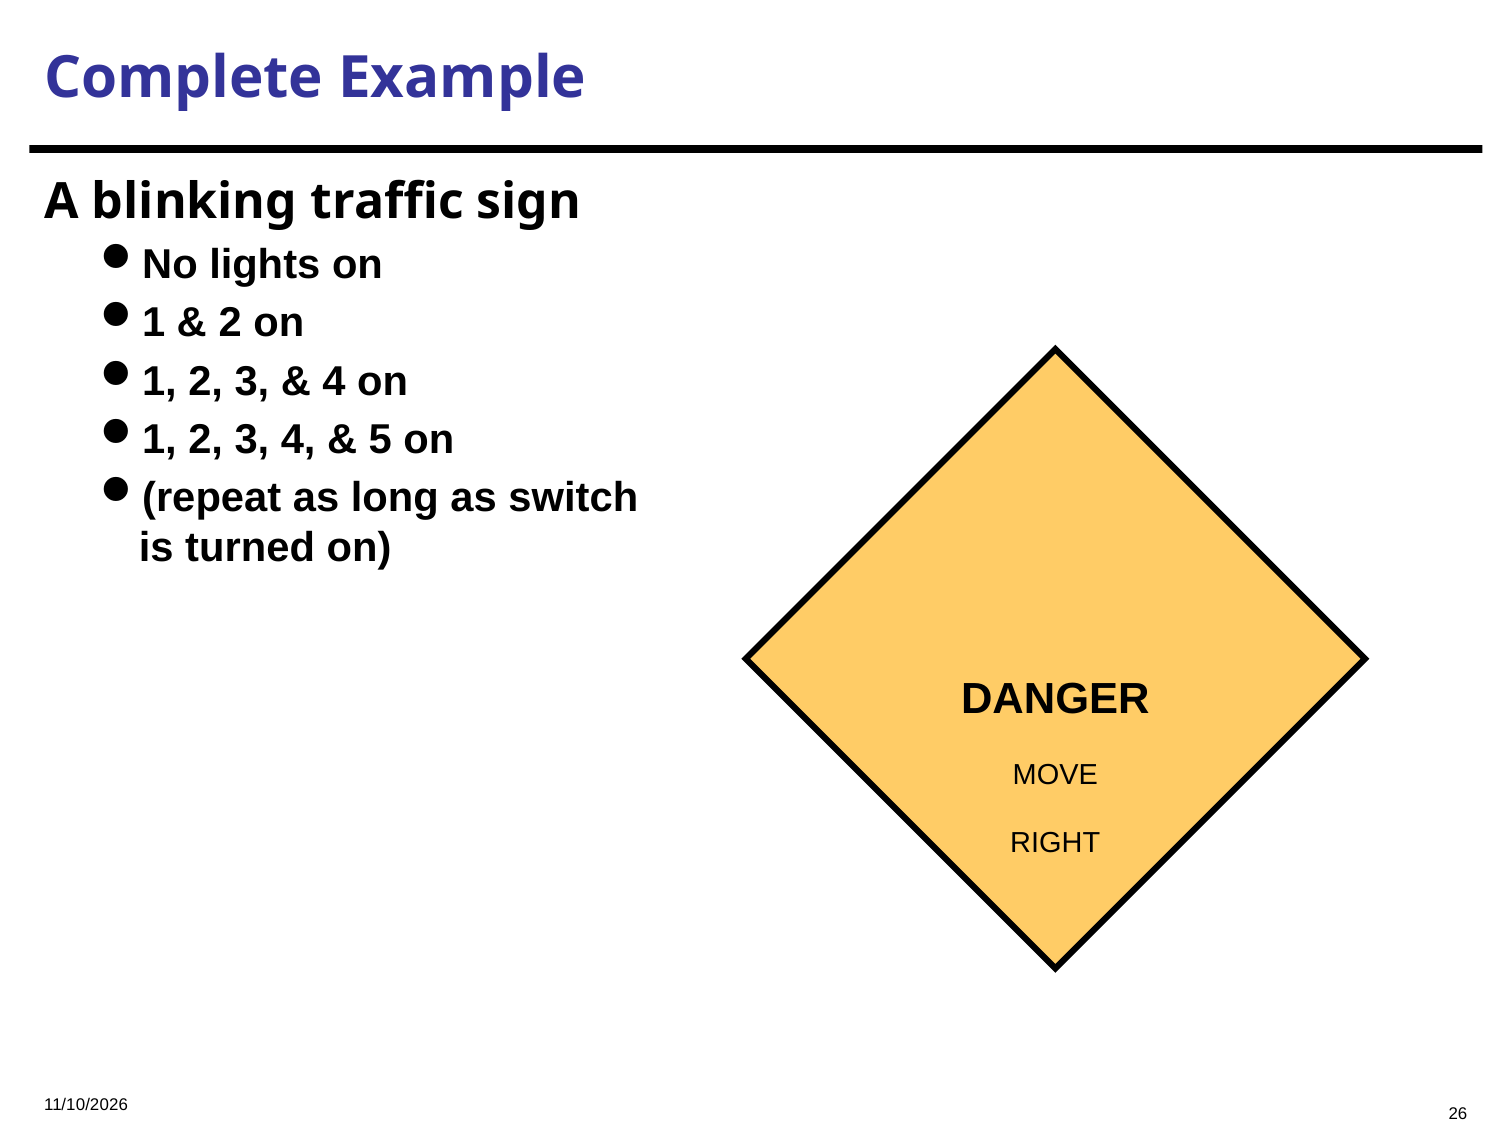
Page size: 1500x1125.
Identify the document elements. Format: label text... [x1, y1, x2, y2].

text_box DANGER MOVE RIGHT [946, 611, 1165, 866]
text_box [745, 349, 1366, 860]
list A blinking traffic sign No lights on 1 & 2 on 1, 2, 3, & 4 on 1, 2, 3, 4, & 5 on (repeat as long as switch is turned on) [29, 160, 1480, 1061]
text_box [952, 866, 1158, 969]
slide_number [29, 1075, 405, 1113]
slide_number 26 [1032, 1075, 1483, 1113]
title Complete Example [29, 11, 1480, 138]
